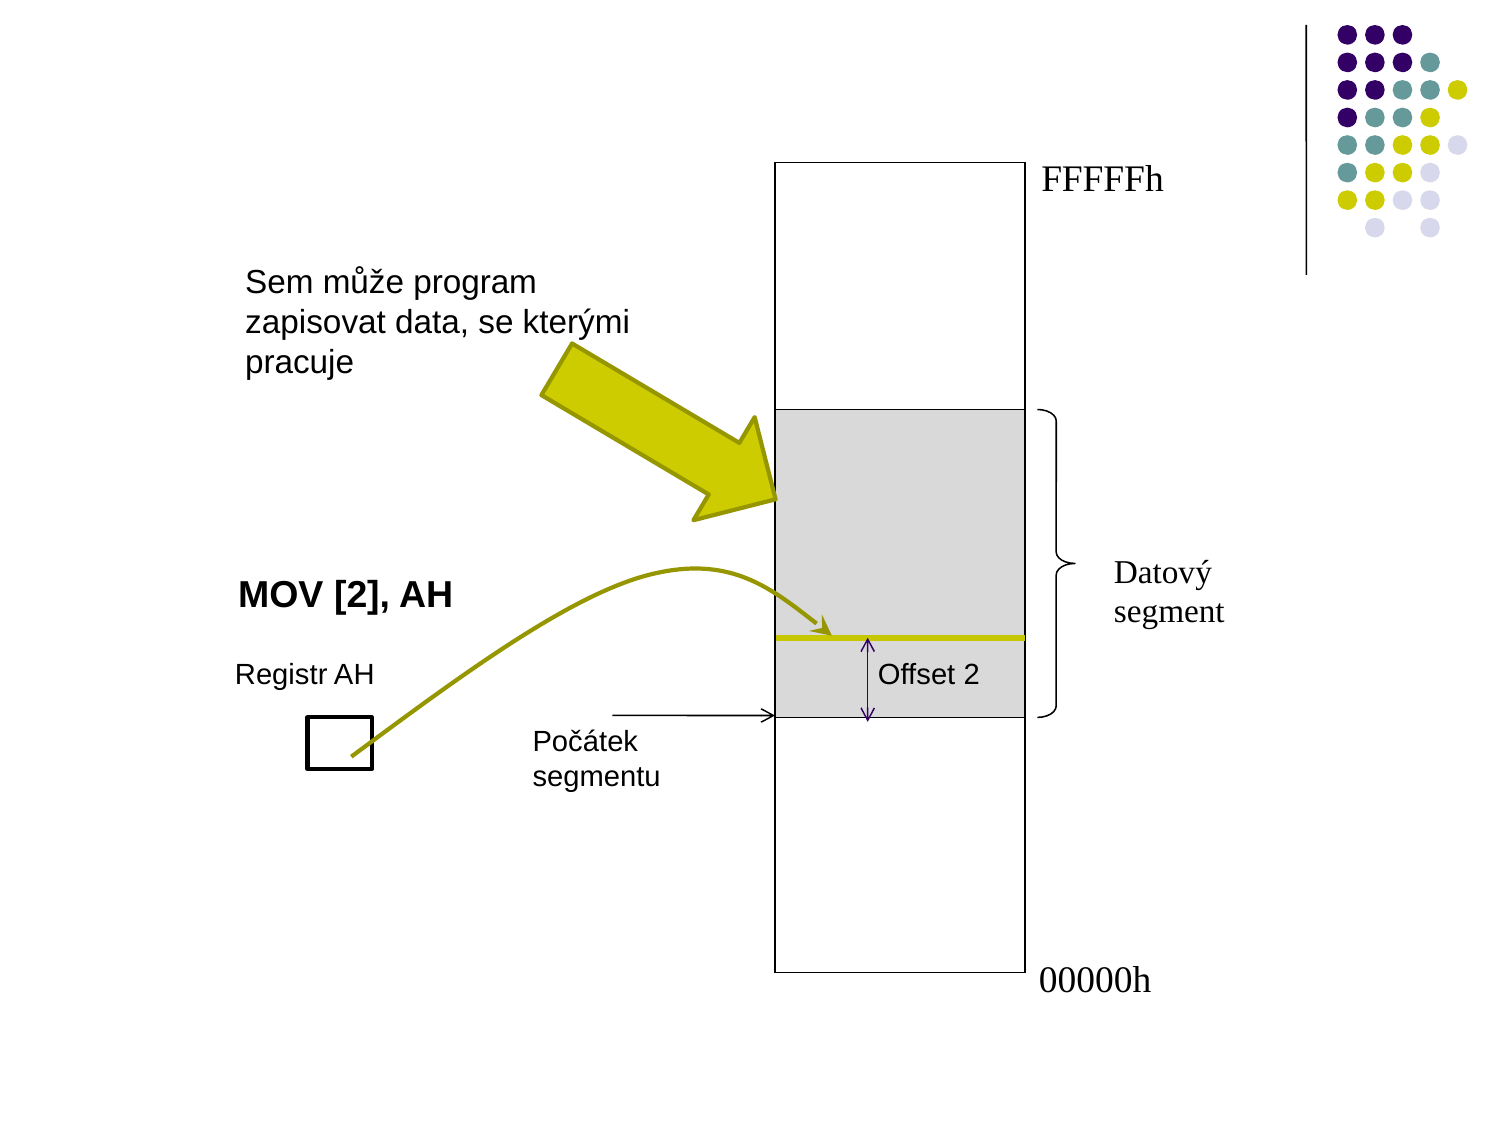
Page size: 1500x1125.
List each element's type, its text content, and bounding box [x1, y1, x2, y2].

text_box [539, 341, 778, 523]
text_box [774, 409, 1025, 635]
text_box FFFFFh [1026, 146, 1226, 207]
text_box [350, 566, 832, 759]
text_box MOV [2], AH [223, 562, 521, 668]
text_box Sem může program zapisovat data, se kterými pracuje [230, 252, 654, 388]
text_box [1037, 409, 1075, 718]
text_box [774, 647, 863, 718]
text_box [774, 162, 1025, 409]
text_box 00000h [1023, 947, 1223, 1008]
text_box Počátek segmentu [517, 714, 701, 800]
text_box [774, 718, 1025, 973]
text_box [701, 708, 775, 723]
text_box [873, 644, 1025, 718]
text_box [305, 715, 374, 771]
text_box Datový segment [1099, 542, 1312, 637]
text_box Registr AH [220, 647, 403, 698]
text_box Offset 2 [873, 647, 1009, 698]
